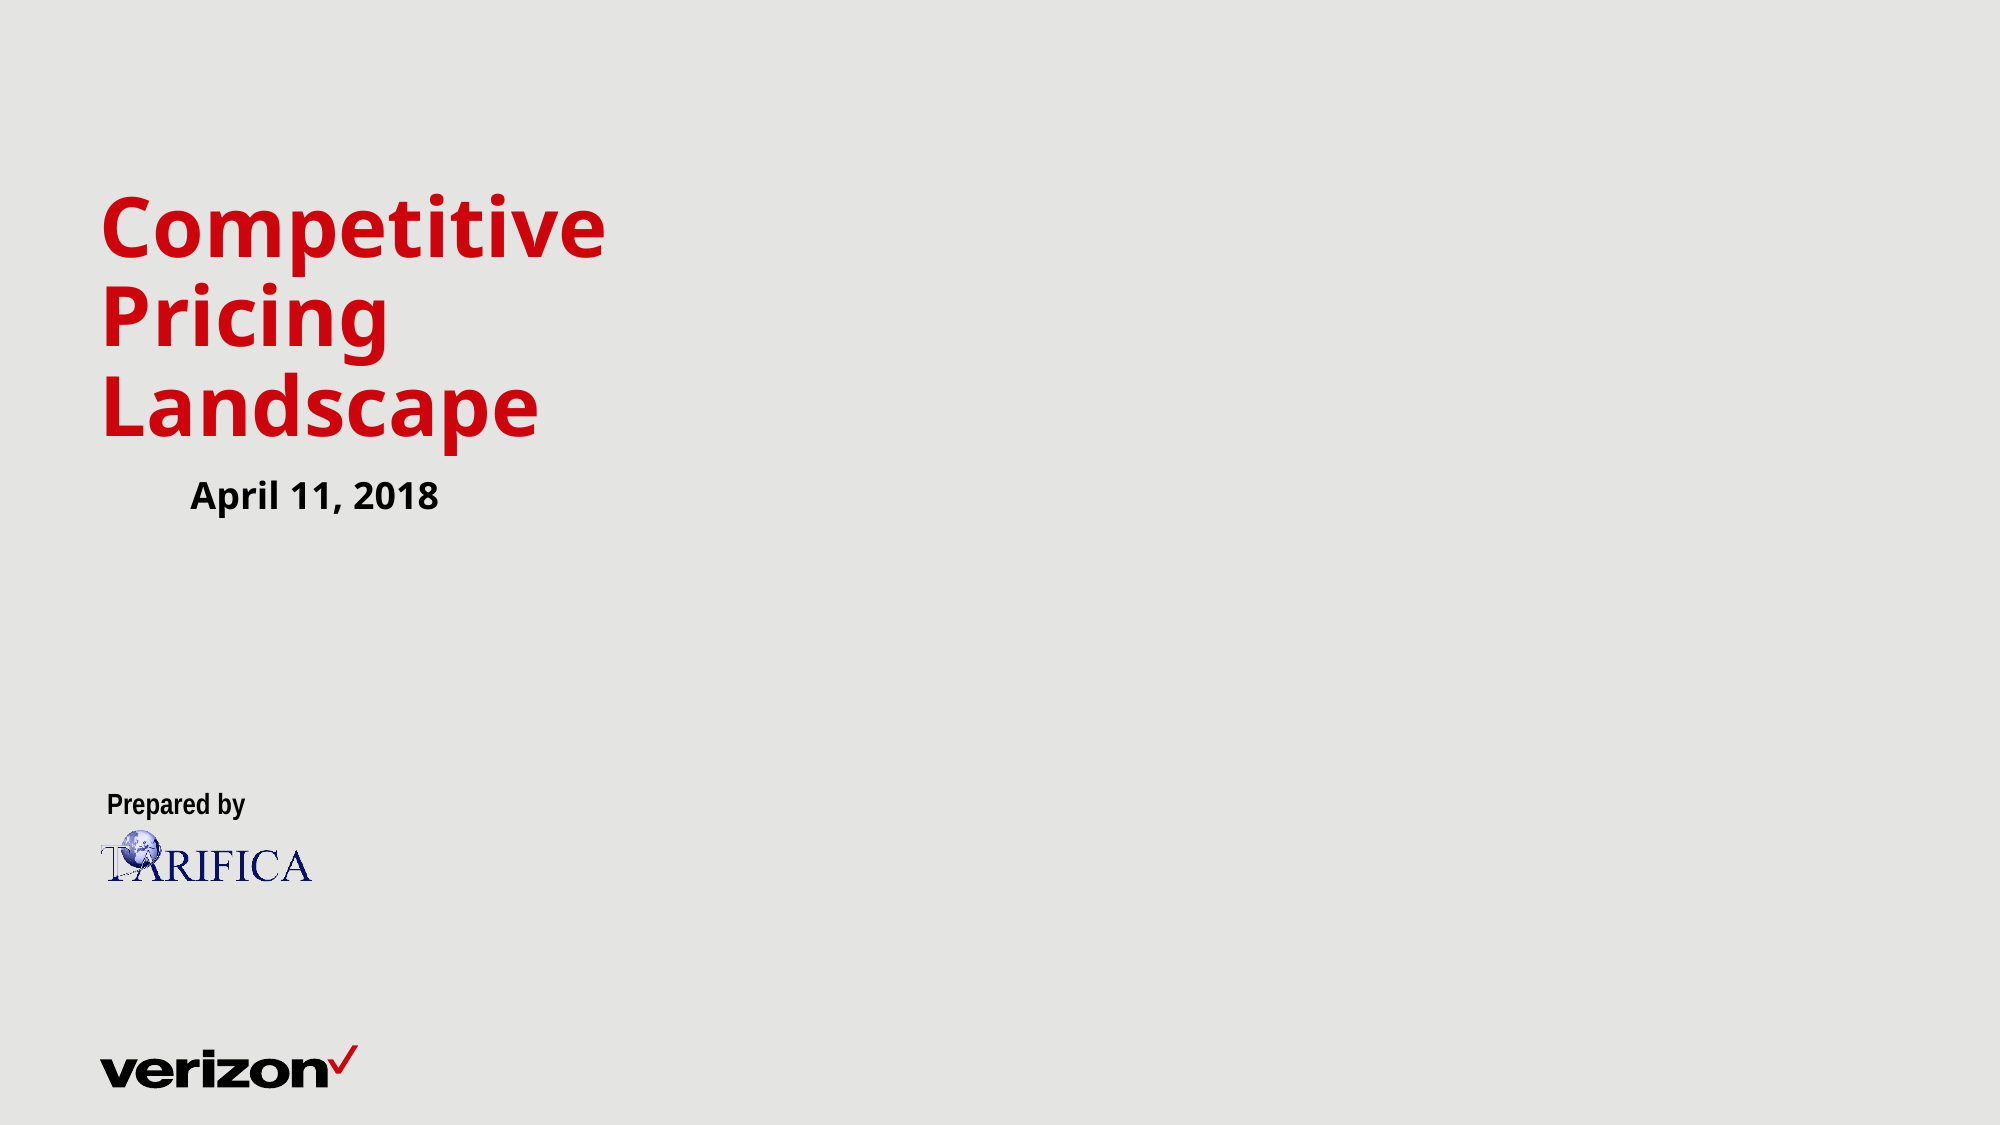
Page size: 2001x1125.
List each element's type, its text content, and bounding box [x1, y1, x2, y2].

picture [99, 827, 315, 883]
text_box Prepared by [92, 777, 535, 828]
title Competitive Pricing Landscape [99, 169, 668, 455]
text_box April 11, 2018 [175, 464, 455, 525]
